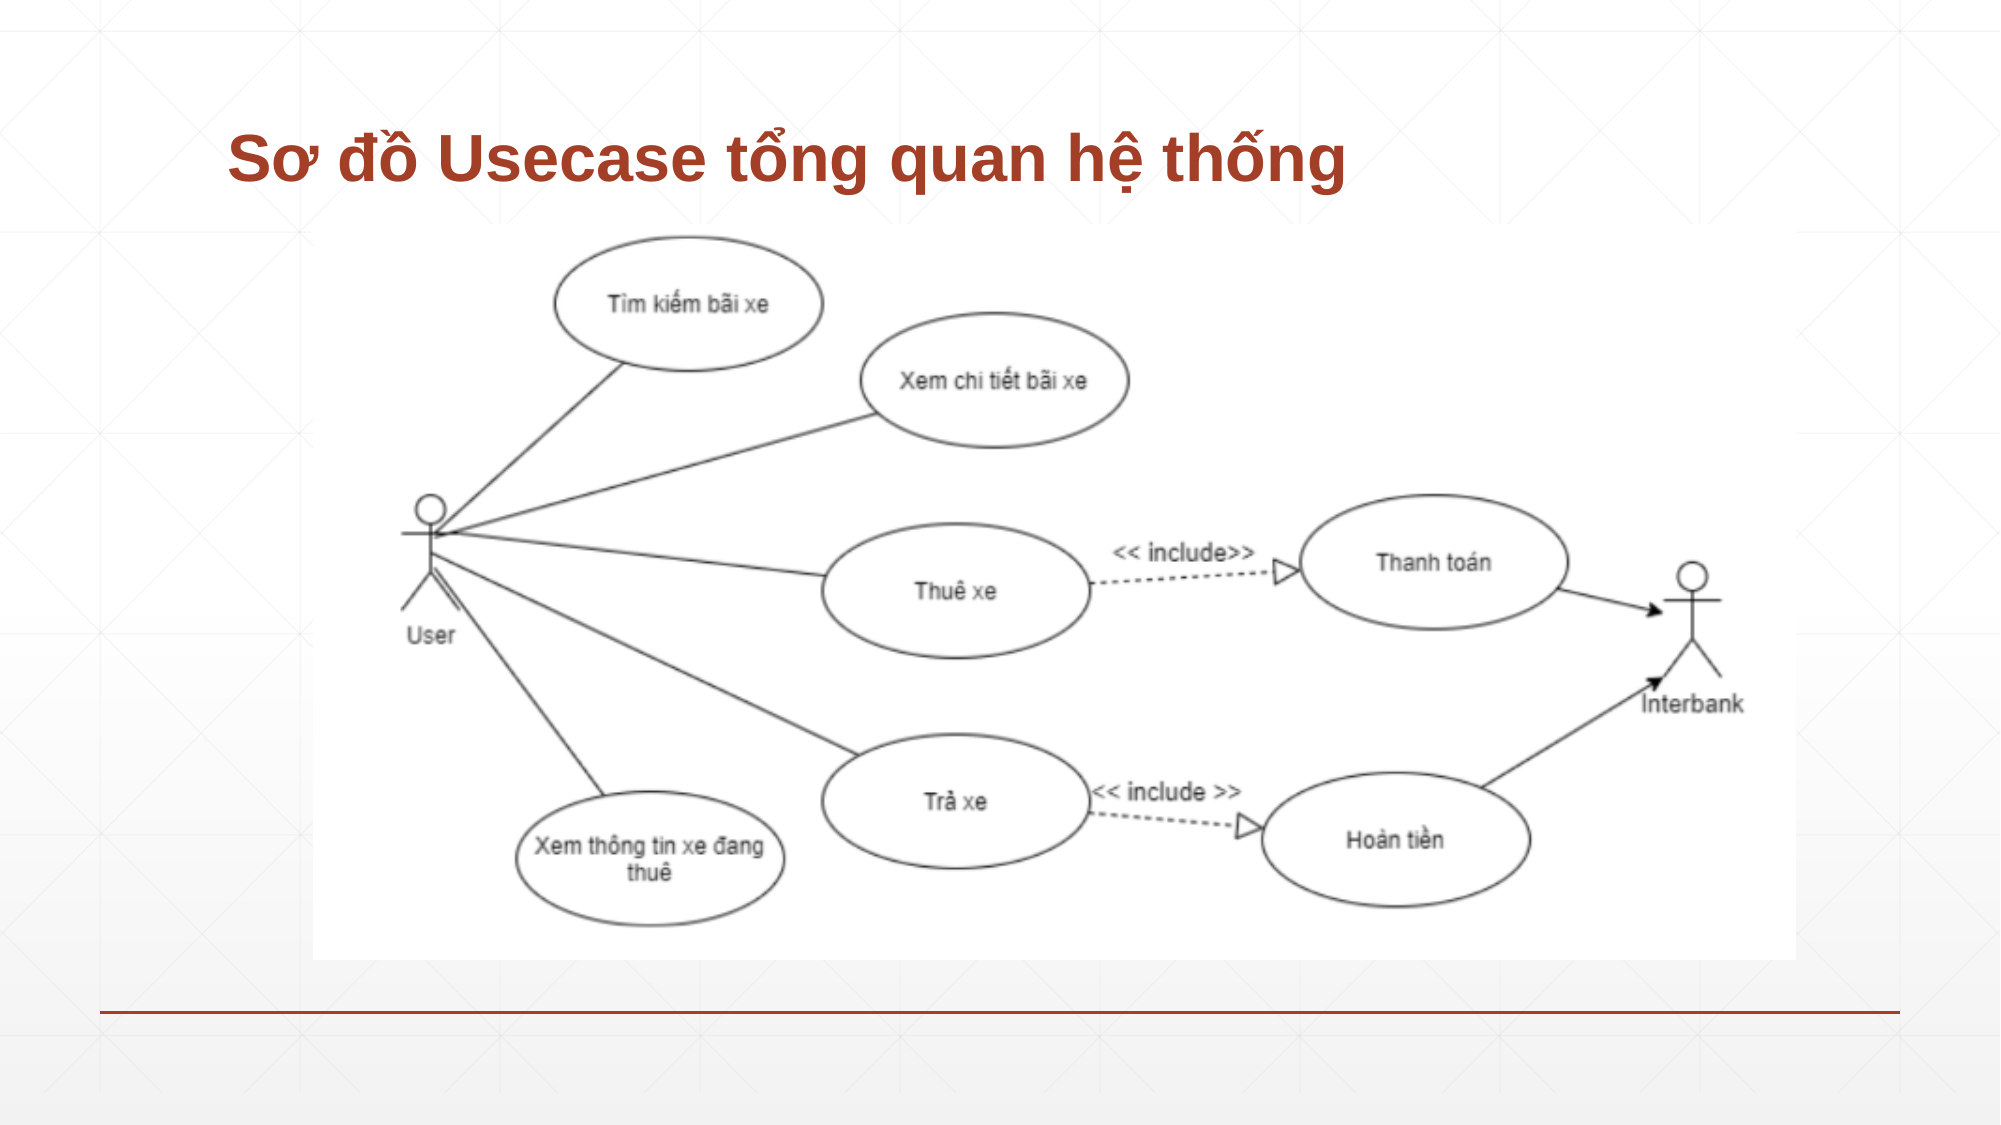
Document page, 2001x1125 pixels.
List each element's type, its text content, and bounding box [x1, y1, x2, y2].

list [313, 224, 1796, 960]
title Sơ đồ Usecase tổng quan hệ thống [212, 82, 1788, 204]
